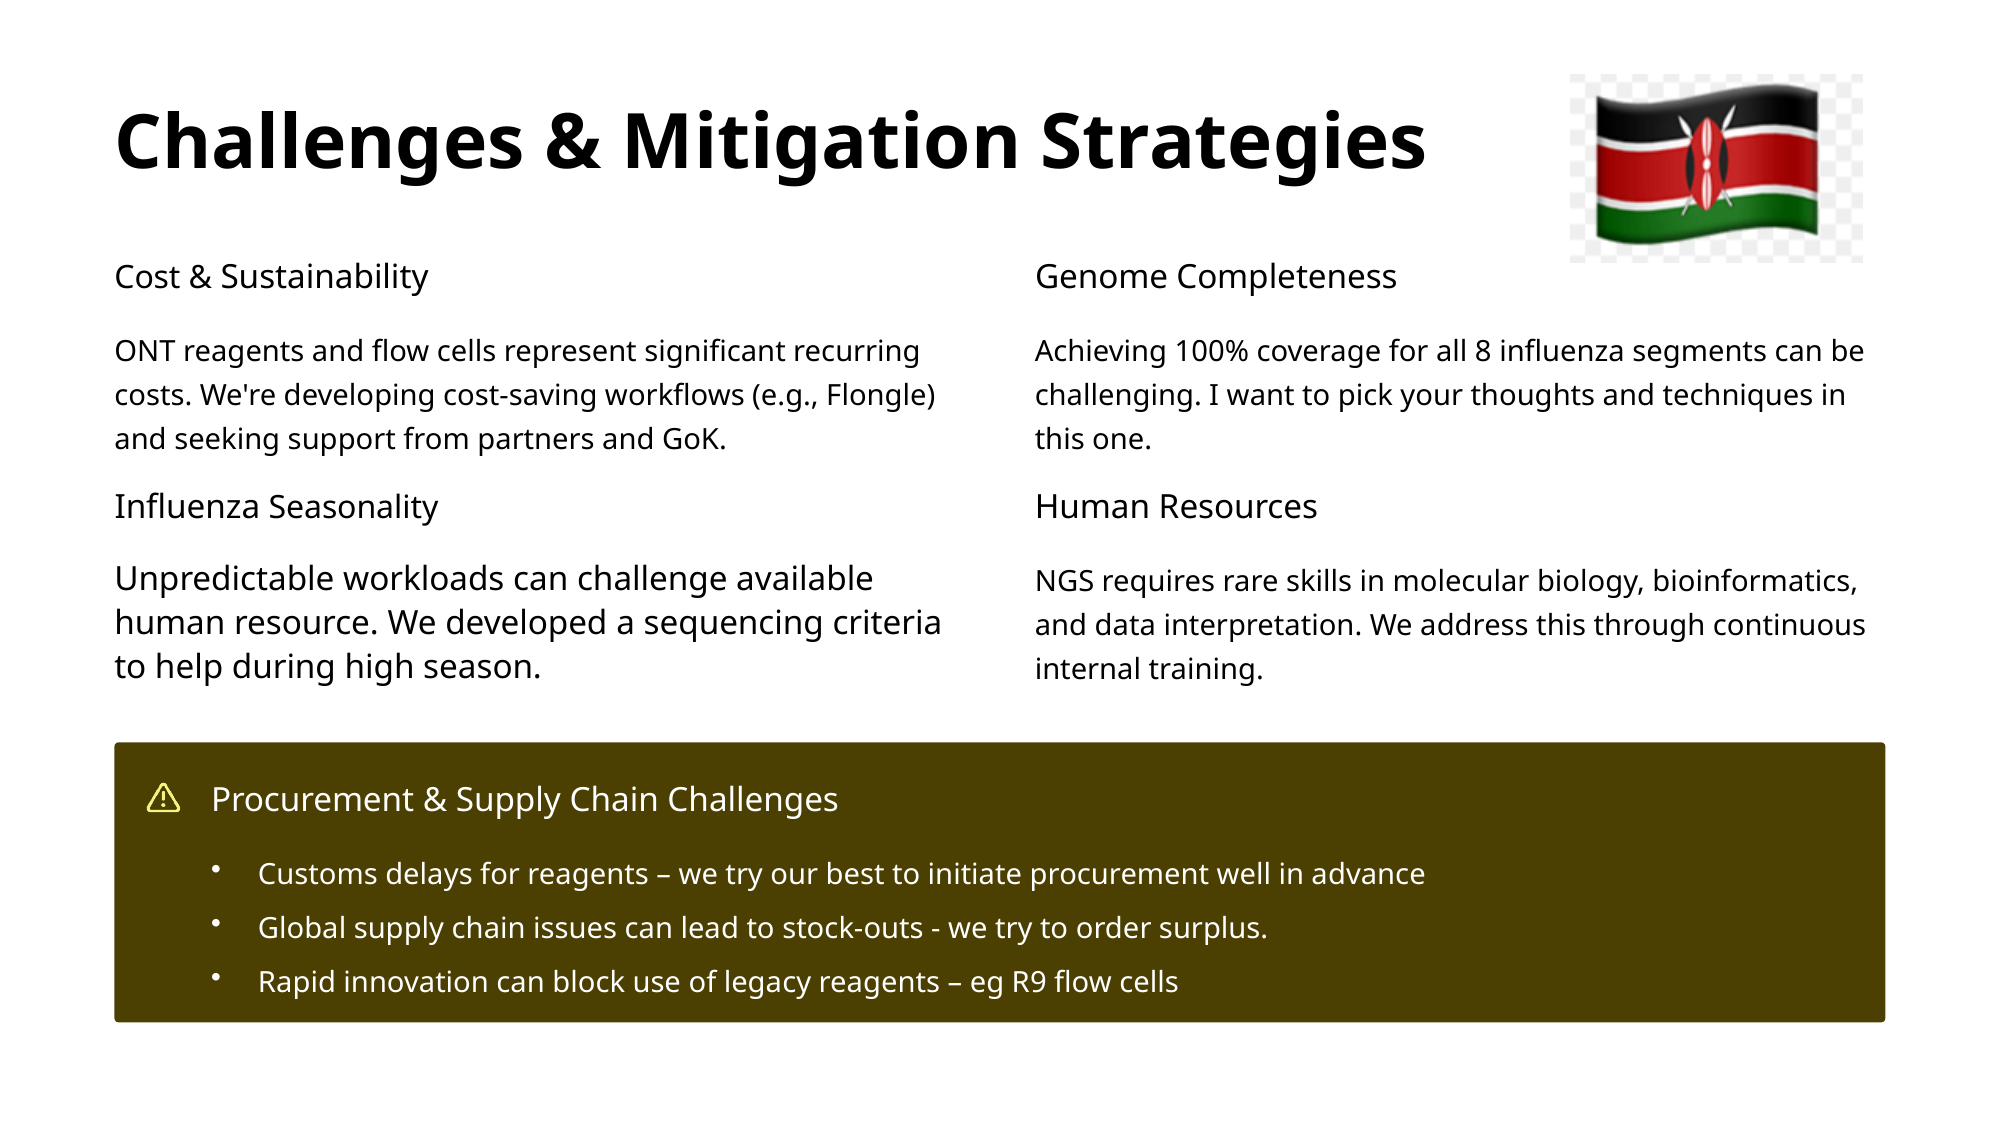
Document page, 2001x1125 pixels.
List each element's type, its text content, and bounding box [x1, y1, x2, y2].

text_box Global supply chain issues can lead to stock-outs - we try to order surplus. [210, 900, 1858, 945]
text_box Unpredictable workloads can challenge available human resource. We developed a sequencing criteria to help during high season. [114, 552, 966, 674]
text_box [114, 742, 1886, 1023]
picture [1570, 74, 1863, 263]
text_box NGS requires rare skills in molecular biology, bioinformatics, and data interpretation. We address this through continuous internal training. [1034, 552, 1887, 687]
text_box Challenges & Mitigation Strategies [114, 102, 1471, 185]
text_box Cost & Sustainability [114, 253, 523, 295]
text_box Achieving 100% coverage for all 8 influenza segments can be challenging. I want to pick your thoughts and techniques in this one. [1034, 322, 1887, 457]
text_box Rapid innovation can block use of legacy reagents – eg R9 flow cells [210, 954, 1858, 999]
text_box Influenza Seasonality [114, 483, 534, 525]
text_box Human Resources [1034, 483, 1391, 525]
text_box Procurement & Supply Chain Challenges [211, 777, 991, 818]
picture [142, 780, 184, 814]
text_box Genome Completeness [1034, 253, 1492, 295]
text_box Customs delays for reagents – we try our best to initiate procurement well in advance [210, 845, 1858, 891]
text_box ONT reagents and flow cells represent significant recurring costs. We're developing cost-saving workflows (e.g., Flongle) and seeking support from partners and GoK. [114, 322, 966, 457]
